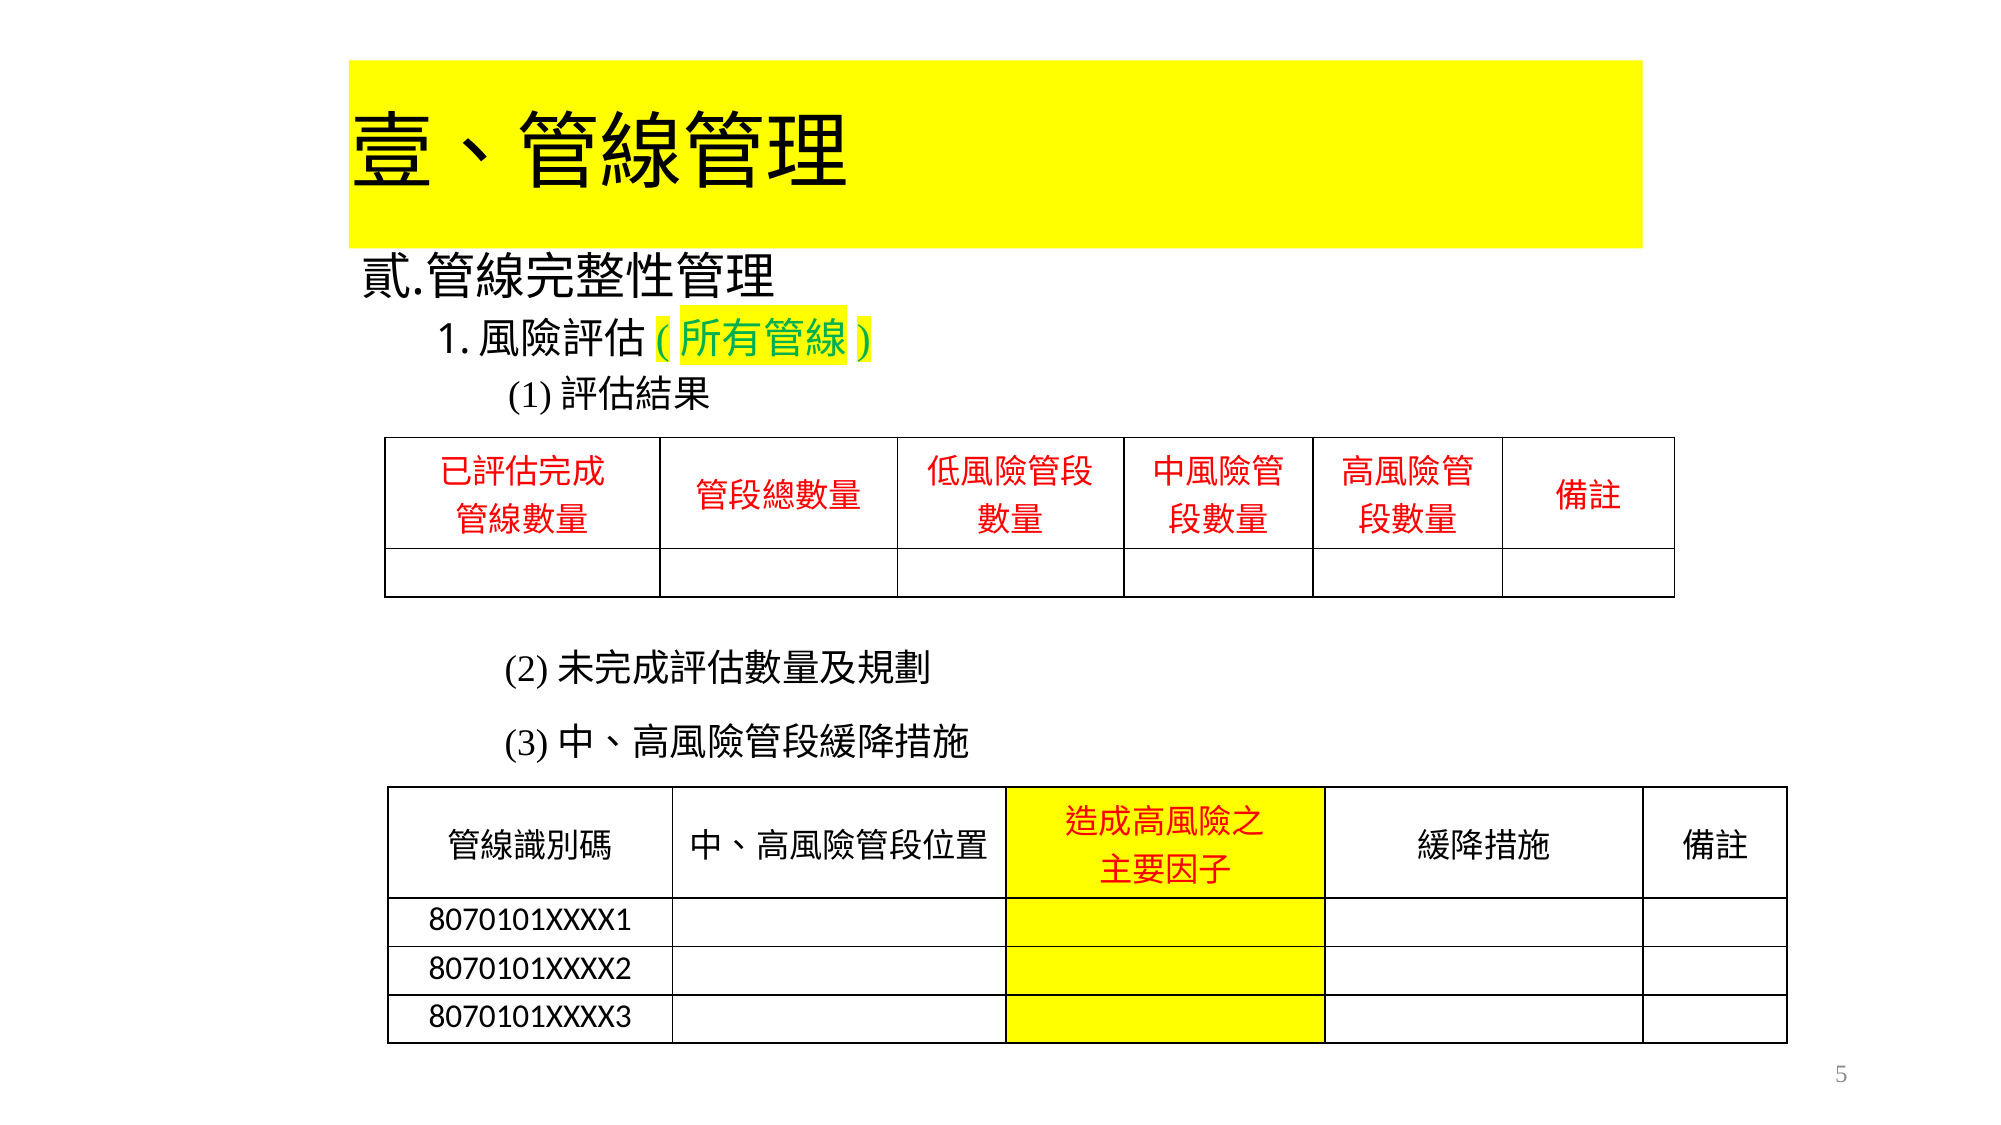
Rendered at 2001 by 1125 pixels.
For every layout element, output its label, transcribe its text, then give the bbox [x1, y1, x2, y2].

table_cell [1314, 549, 1502, 596]
table_header 備註 [1503, 438, 1674, 548]
table_header 低風險管段數量 [898, 438, 1123, 548]
table_header 中風險管段數量 [1125, 438, 1312, 548]
table_header 緩降措施 [1326, 788, 1642, 897]
text_box (2)未完成評估數量及規劃 [474, 613, 1124, 688]
table_header 備註 [1644, 788, 1786, 897]
text_box (3)中、高風險管段緩降措施 [474, 688, 1124, 785]
list 管線完整性管理 風險評估(所有管線) (1)評估結果 [346, 225, 1694, 438]
table_cell [1007, 996, 1324, 1042]
table_header 造成高風險之 主要因子 [1007, 788, 1324, 897]
table_header 管線識別碼 [389, 788, 672, 897]
table_cell 8070101XXXX1 [389, 899, 672, 946]
table_cell [1125, 549, 1312, 596]
table_cell [661, 549, 897, 596]
table_header 中、高風險管段位置 [673, 788, 1005, 897]
table_cell [1644, 996, 1786, 1042]
table_header 已評估完成 管線數量 [386, 438, 659, 548]
table_cell 8070101XXXX3 [389, 996, 672, 1042]
table_cell [1007, 947, 1324, 994]
table_cell [898, 549, 1123, 596]
table_cell [1644, 899, 1786, 946]
table_cell [386, 549, 659, 596]
table_cell [1326, 996, 1642, 1042]
table_cell [1503, 549, 1674, 596]
table_cell 8070101XXXX2 [389, 947, 672, 994]
title 壹、管線管理 [348, 60, 1643, 225]
table_cell [673, 996, 1005, 1042]
table_cell [673, 899, 1005, 946]
table_cell [1326, 899, 1642, 946]
table_cell [1326, 947, 1642, 994]
table_cell [673, 947, 1005, 994]
table_header 高風險管段數量 [1314, 438, 1502, 548]
table_header 管段總數量 [661, 438, 897, 548]
table_cell [1007, 899, 1324, 946]
slide_number 5 [1412, 1042, 1863, 1103]
table_cell [1644, 947, 1786, 994]
